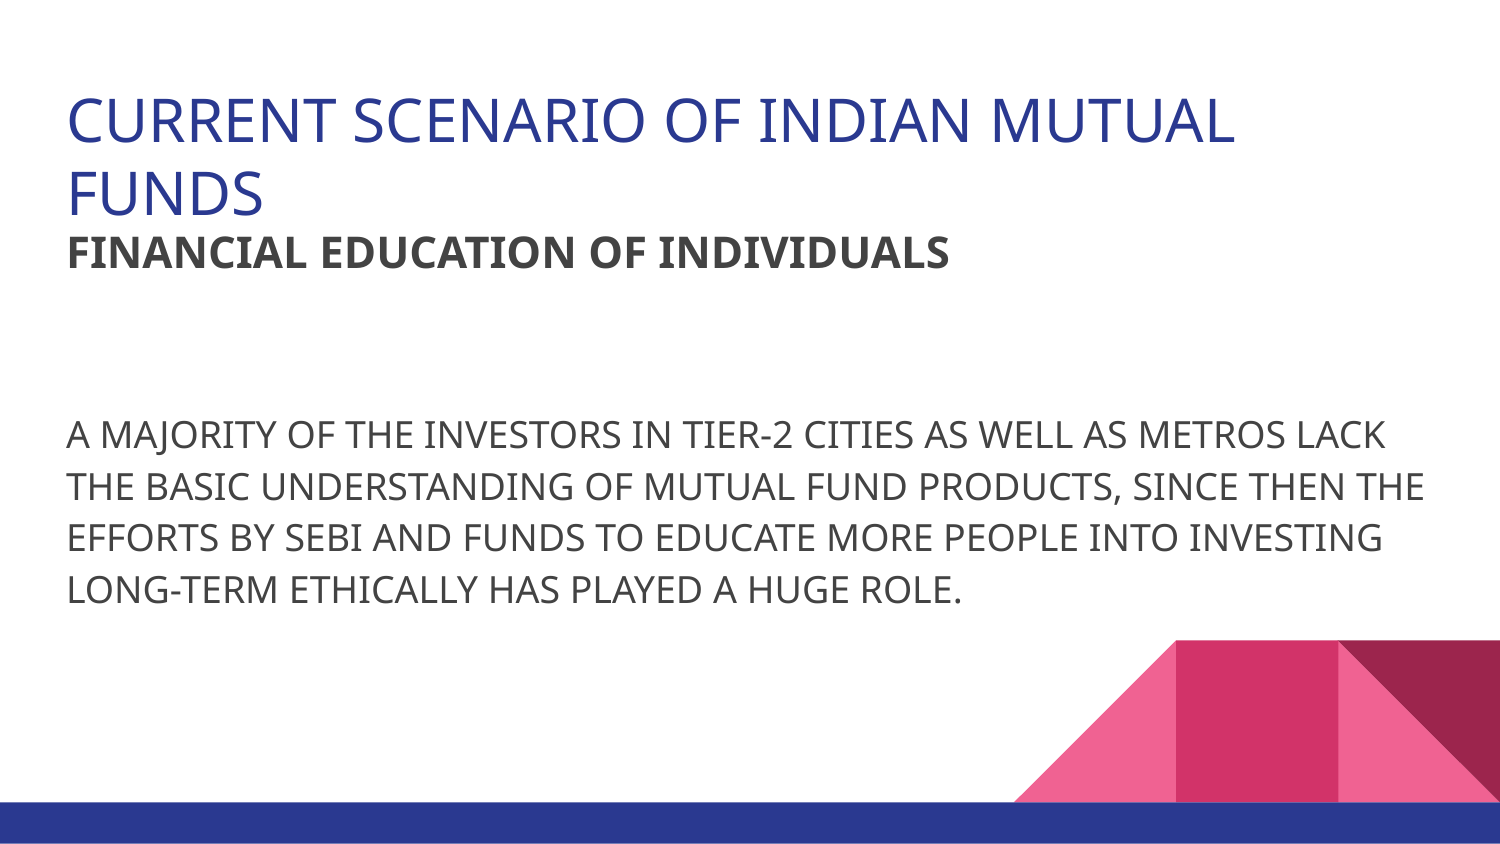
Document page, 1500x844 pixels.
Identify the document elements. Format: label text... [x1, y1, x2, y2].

title CURRENT SCENARIO OF INDIAN MUTUAL FUNDS [51, 67, 1449, 167]
list FINANCIAL EDUCATION OF INDIVIDUALS A MAJORITY OF THE INVESTORS IN TIER-2 CITIES AS WELL AS METROS LACK THE BASIC UNDERSTANDING OF MUTUAL FUND PRODUCTS, SINCE THEN THE EFFORTS BY SEBI AND FUNDS TO EDUCATE MORE PEOPLE INTO INVESTING LONG-TERM ETHICALLY HAS PLAYED A HUGE ROLE. [51, 201, 1449, 750]
